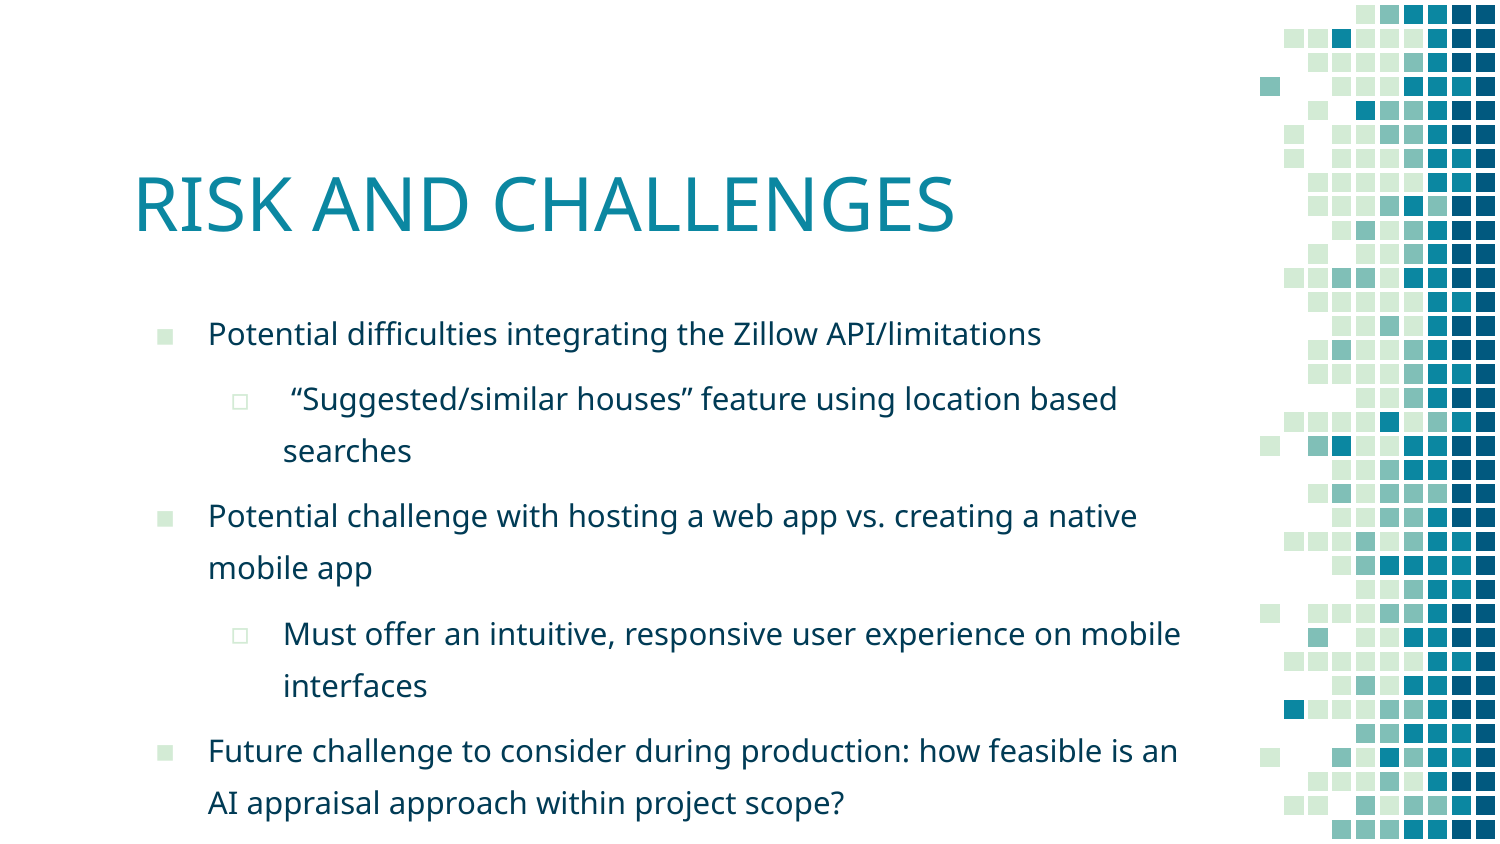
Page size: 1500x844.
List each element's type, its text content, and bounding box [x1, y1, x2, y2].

list Potential difficulties integrating the Zillow API/limitations “Suggested/similar houses” feature using location based searches Potential challenge with hosting a web app vs. creating a native mobile app Must offer an intuitive, responsive user experience on mobile interfaces Future challenge to consider during production: how feasible is an AI appraisal approach within project scope? [117, 284, 1227, 774]
title RISK AND CHALLENGES [117, 121, 1227, 262]
